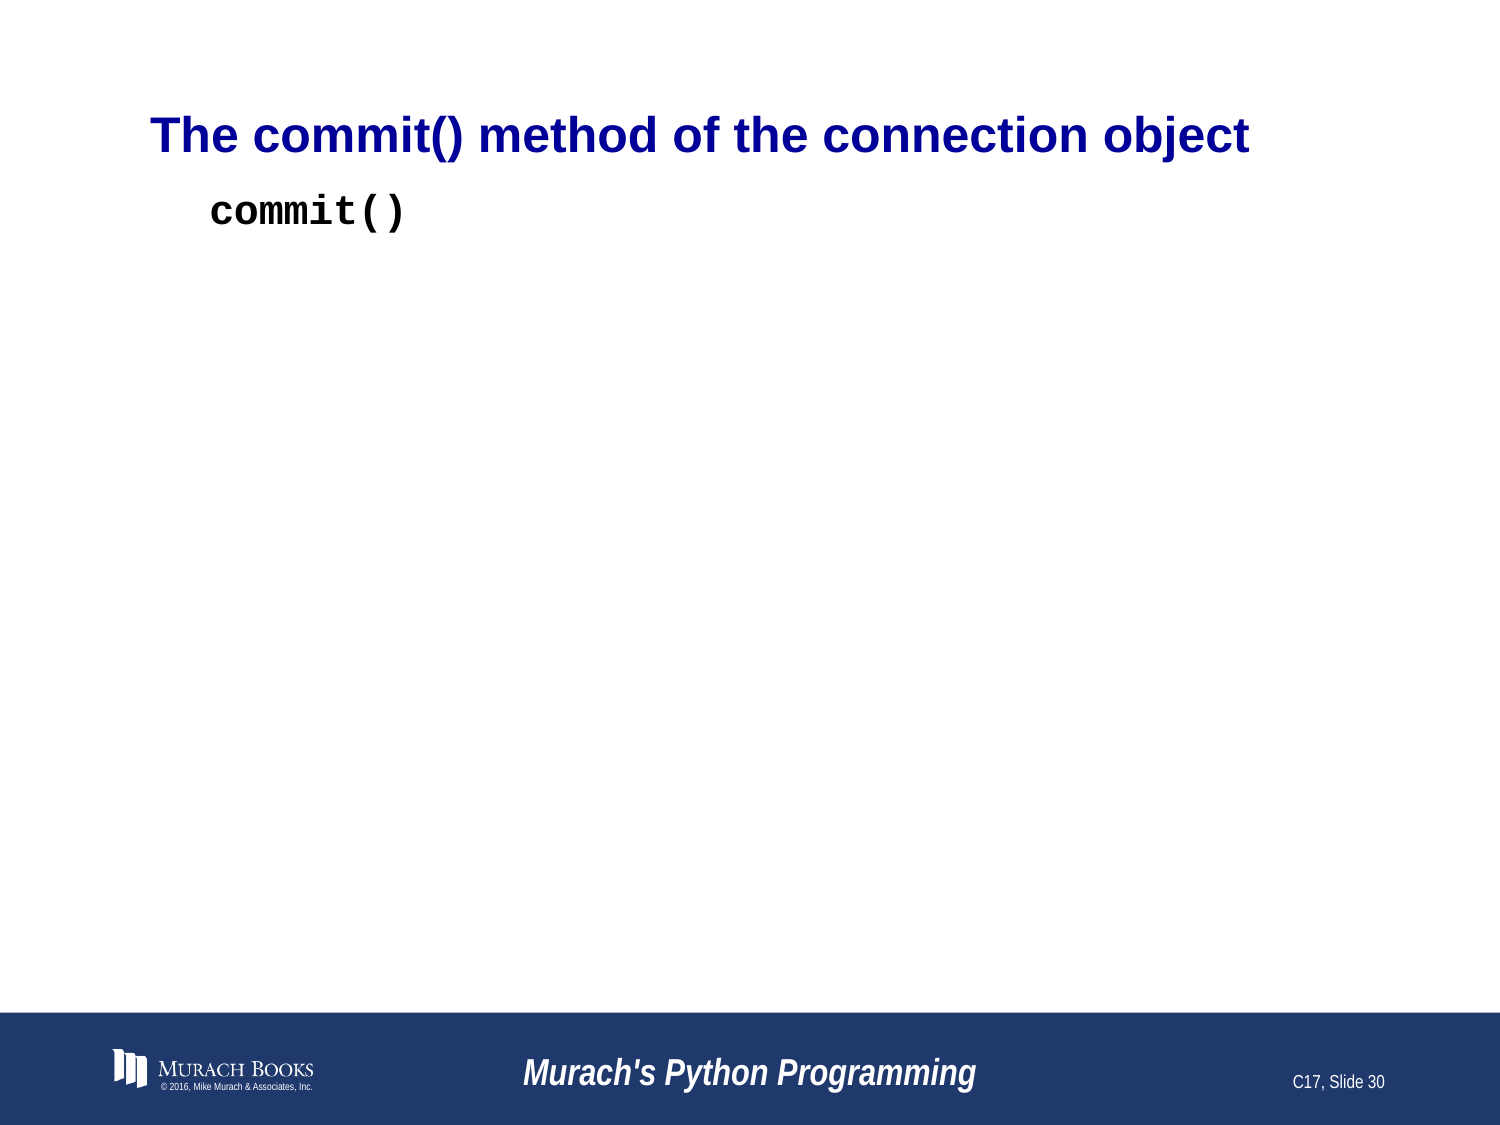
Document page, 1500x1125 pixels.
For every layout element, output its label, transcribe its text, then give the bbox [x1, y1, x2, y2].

list commit() [137, 174, 1350, 975]
slide_number C17, Slide 30 [1087, 1025, 1400, 1100]
footer © 2016, Mike Murach & Associates, Inc. [12, 1025, 463, 1100]
slide_number Murach's Python Programming [463, 1025, 1050, 1100]
title The commit() method of the connection object [150, 102, 1350, 164]
